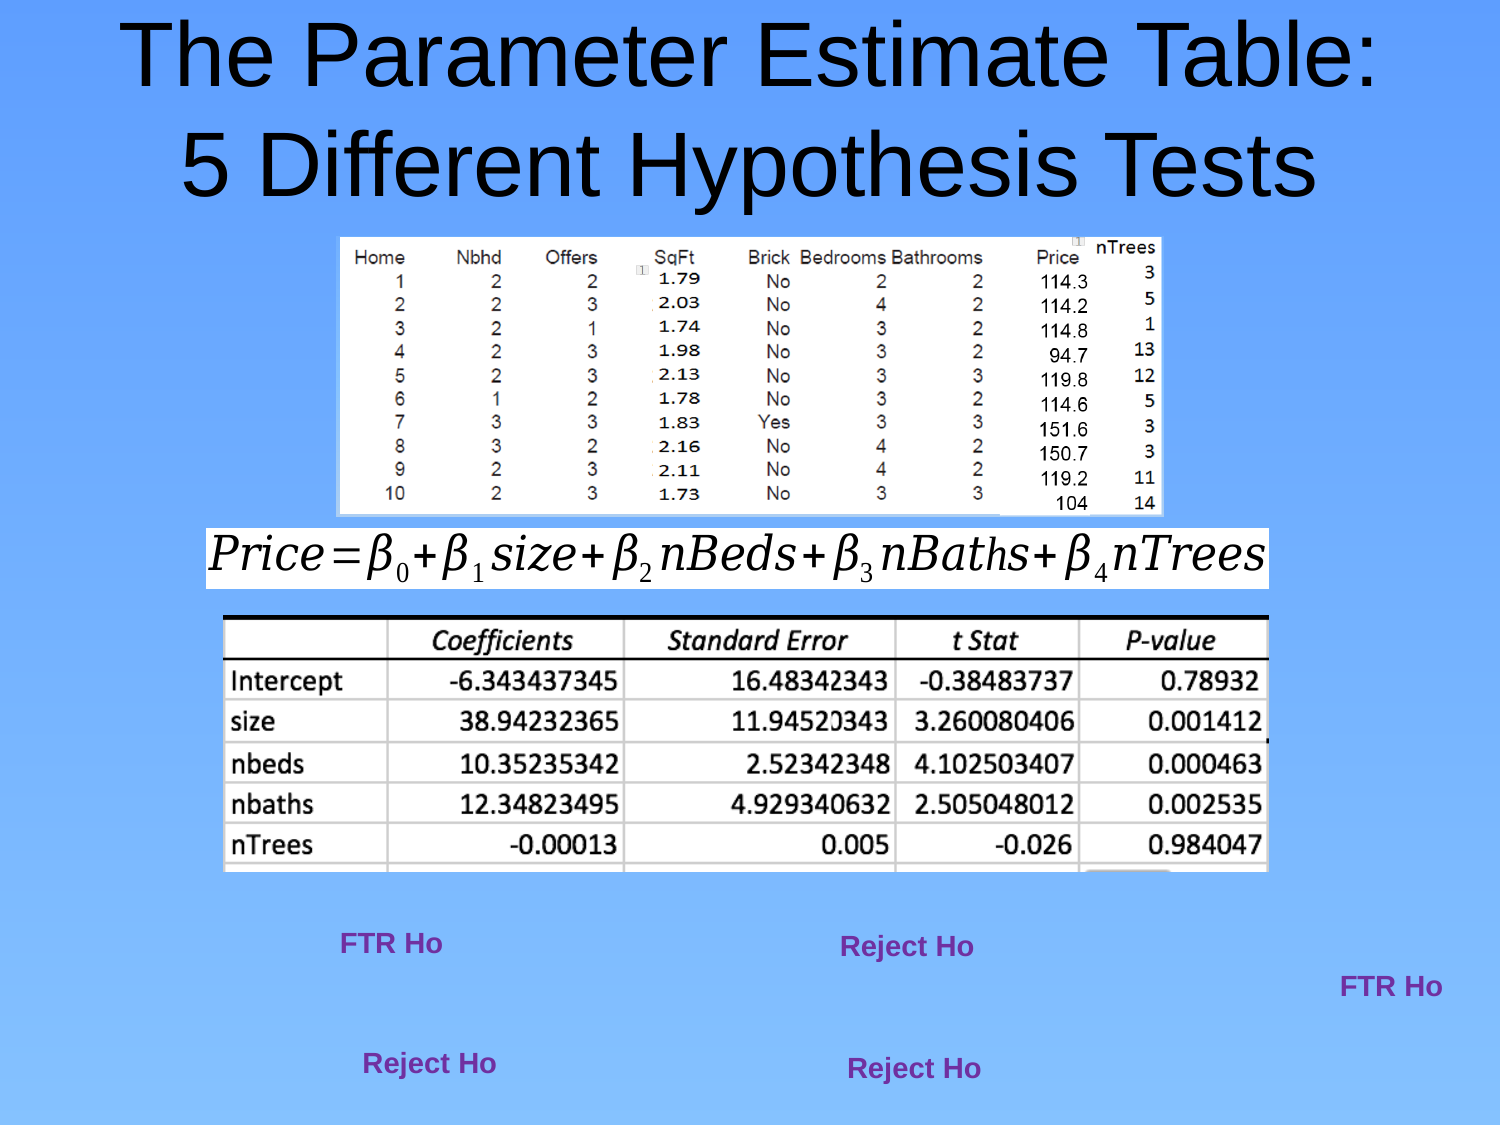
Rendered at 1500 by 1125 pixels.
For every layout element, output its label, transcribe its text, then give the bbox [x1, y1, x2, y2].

text_box FTR Ho [1325, 959, 1500, 1010]
text_box FTR Ho [324, 916, 513, 967]
title The Parameter Estimate Table: 5 Different Hypothesis Tests [75, 11, 1425, 199]
text_box Reject Ho [347, 1036, 536, 1087]
text_box Reject Ho [832, 1041, 1020, 1092]
picture [336, 236, 1164, 518]
picture [223, 614, 1269, 872]
text_box Reject Ho [825, 919, 1013, 970]
